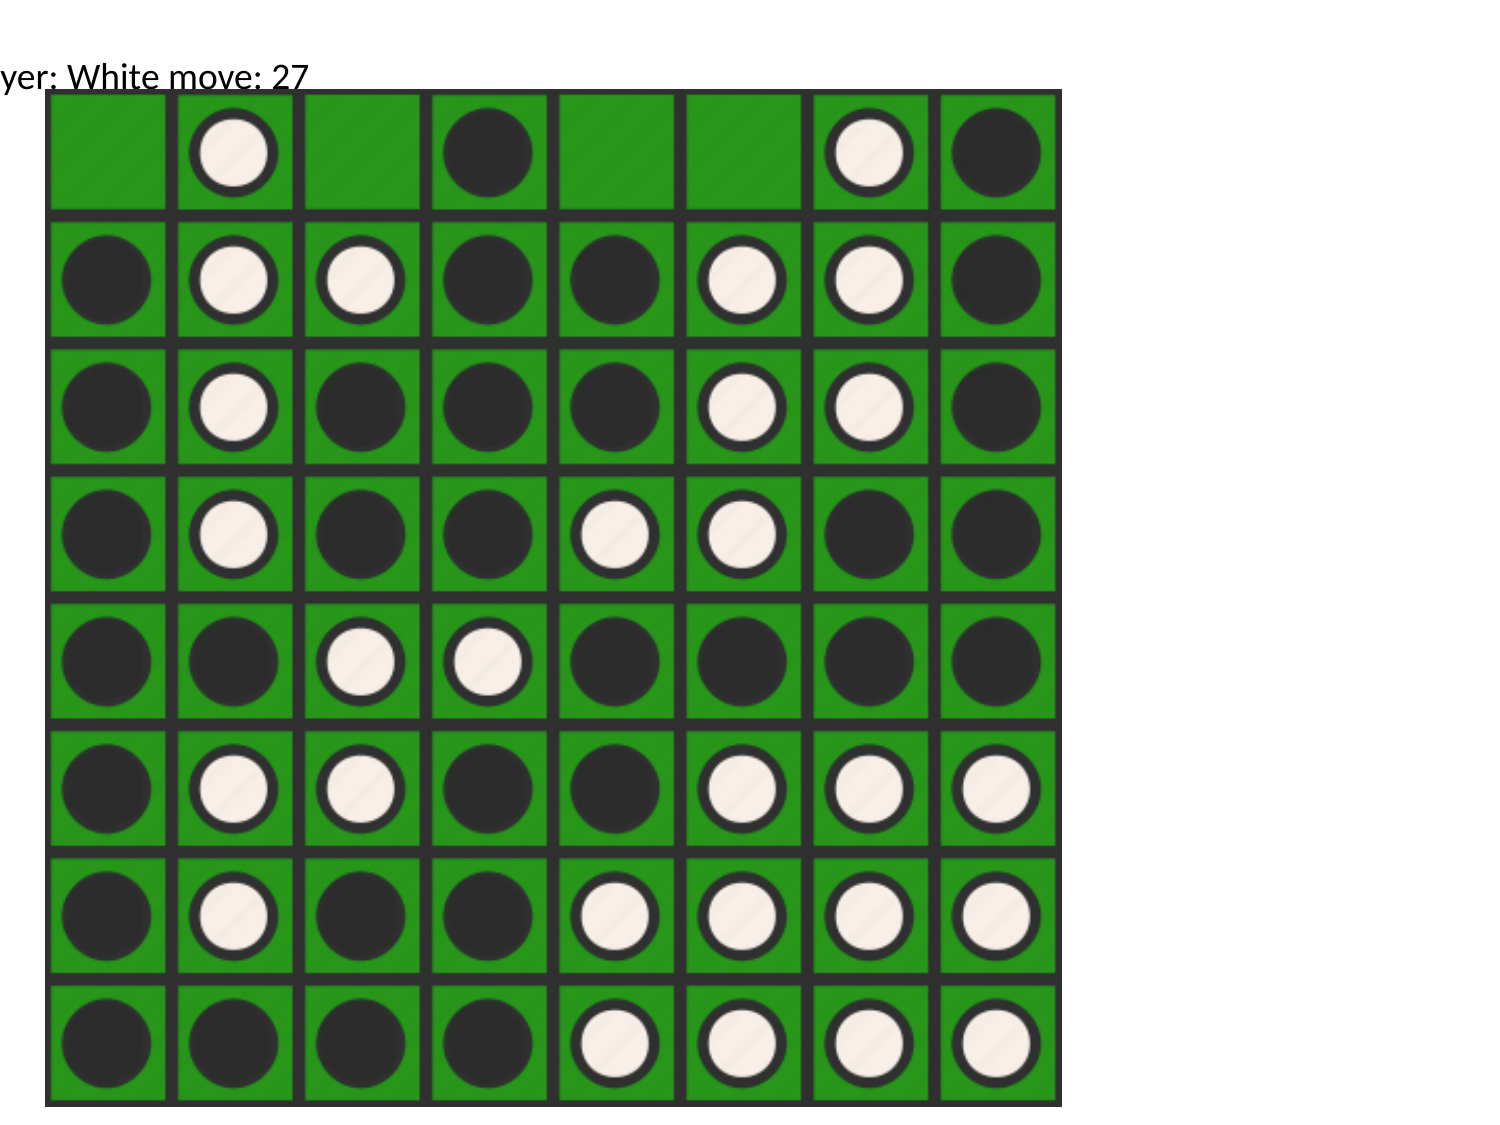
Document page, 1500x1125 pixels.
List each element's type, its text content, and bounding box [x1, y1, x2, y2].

picture [44, 89, 1062, 1107]
text_box turn: 56 player: White move: 27 [0, 44, 325, 105]
